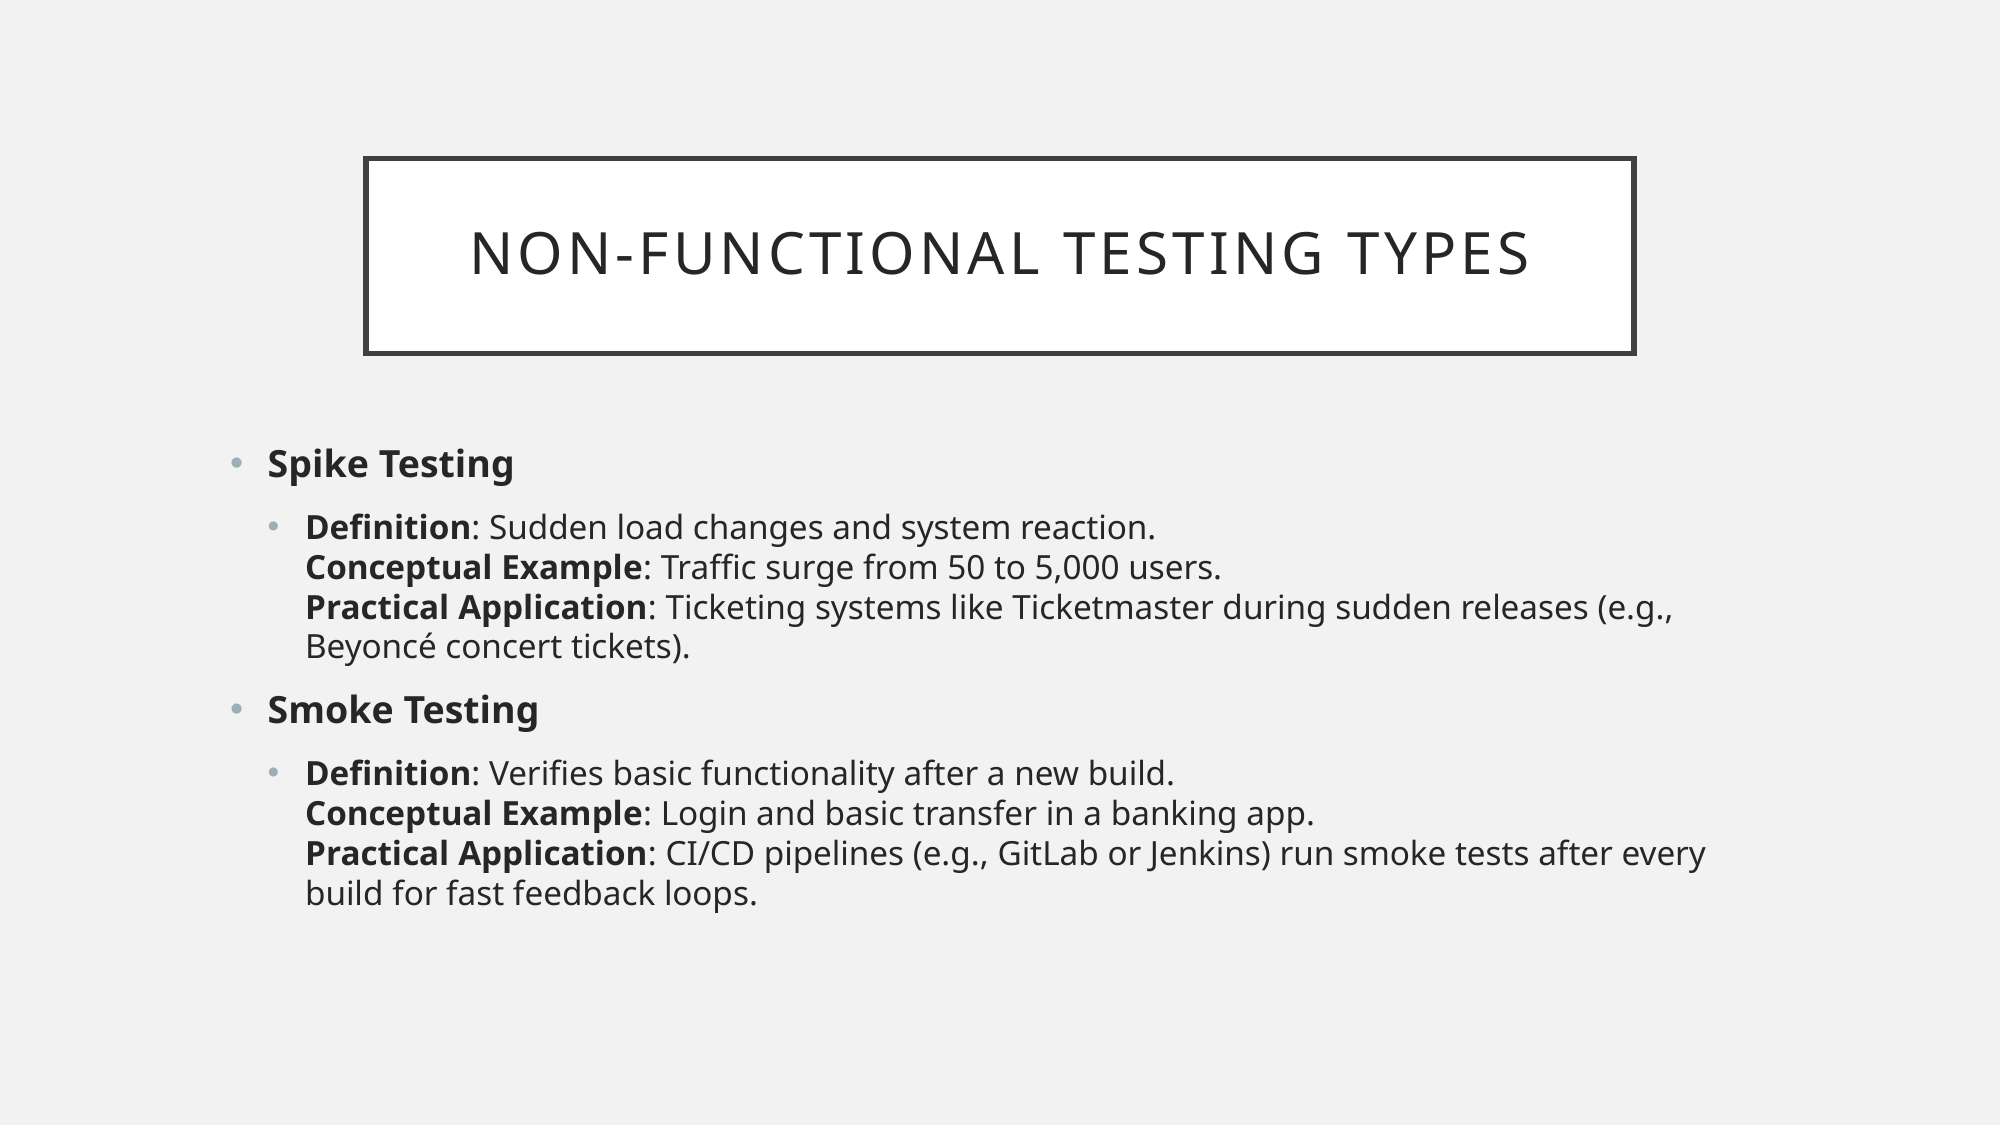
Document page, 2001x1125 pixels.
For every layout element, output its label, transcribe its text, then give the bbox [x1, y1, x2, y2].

title Non-Functional Testing Types [363, 156, 1637, 356]
list Spike Testing Definition: Sudden load changes and system reaction. Conceptual Example: Traffic surge from 50 to 5,000 users. Practical Application: Ticketing systems like Ticketmaster during sudden releases (e.g., Beyoncé concert tickets). Smoke Testing Definition: Verifies basic functionality after a new build. Conceptual Example: Login and basic transfer in a banking app. Practical Application: CI/CD pipelines (e.g., GitLab or Jenkins) run smoke tests after every build for fast feedback loops. [215, 432, 1747, 1108]
